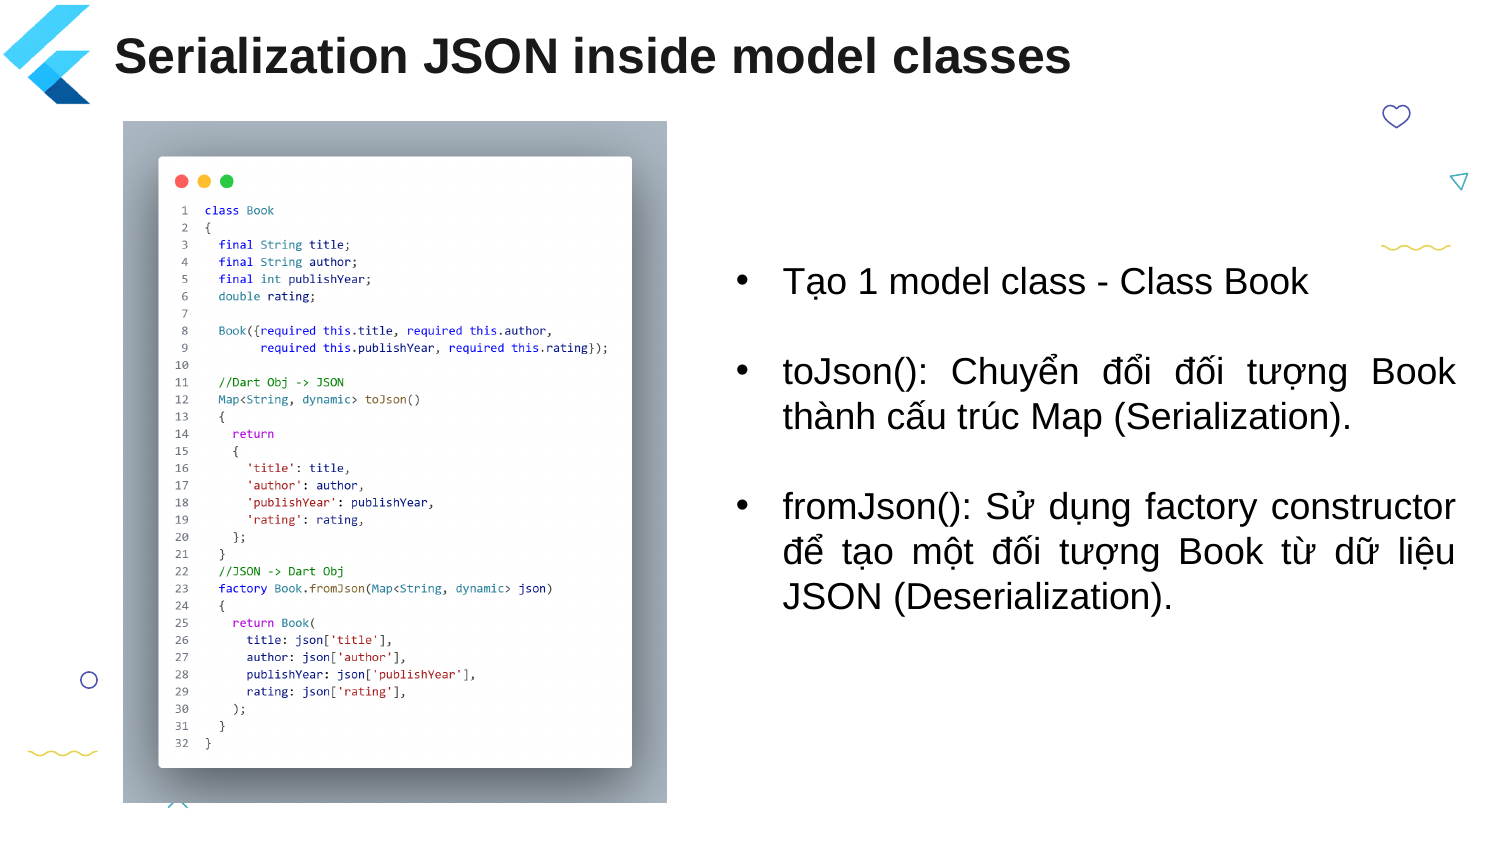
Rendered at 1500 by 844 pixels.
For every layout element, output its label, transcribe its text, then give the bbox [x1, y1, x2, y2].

text_box Tạo 1 model class - Class Book toJson(): Chuyển đổi đối tượng Book thành cấu trúc Map (Serialization). fromJson(): Sử dụng factory constructor để tạo một đối tượng Book từ dữ liệu JSON (Deserialization). [721, 250, 1471, 670]
picture [123, 121, 668, 804]
picture [0, 1, 101, 105]
text_box Serialization JSON inside model classes [98, 0, 1199, 108]
